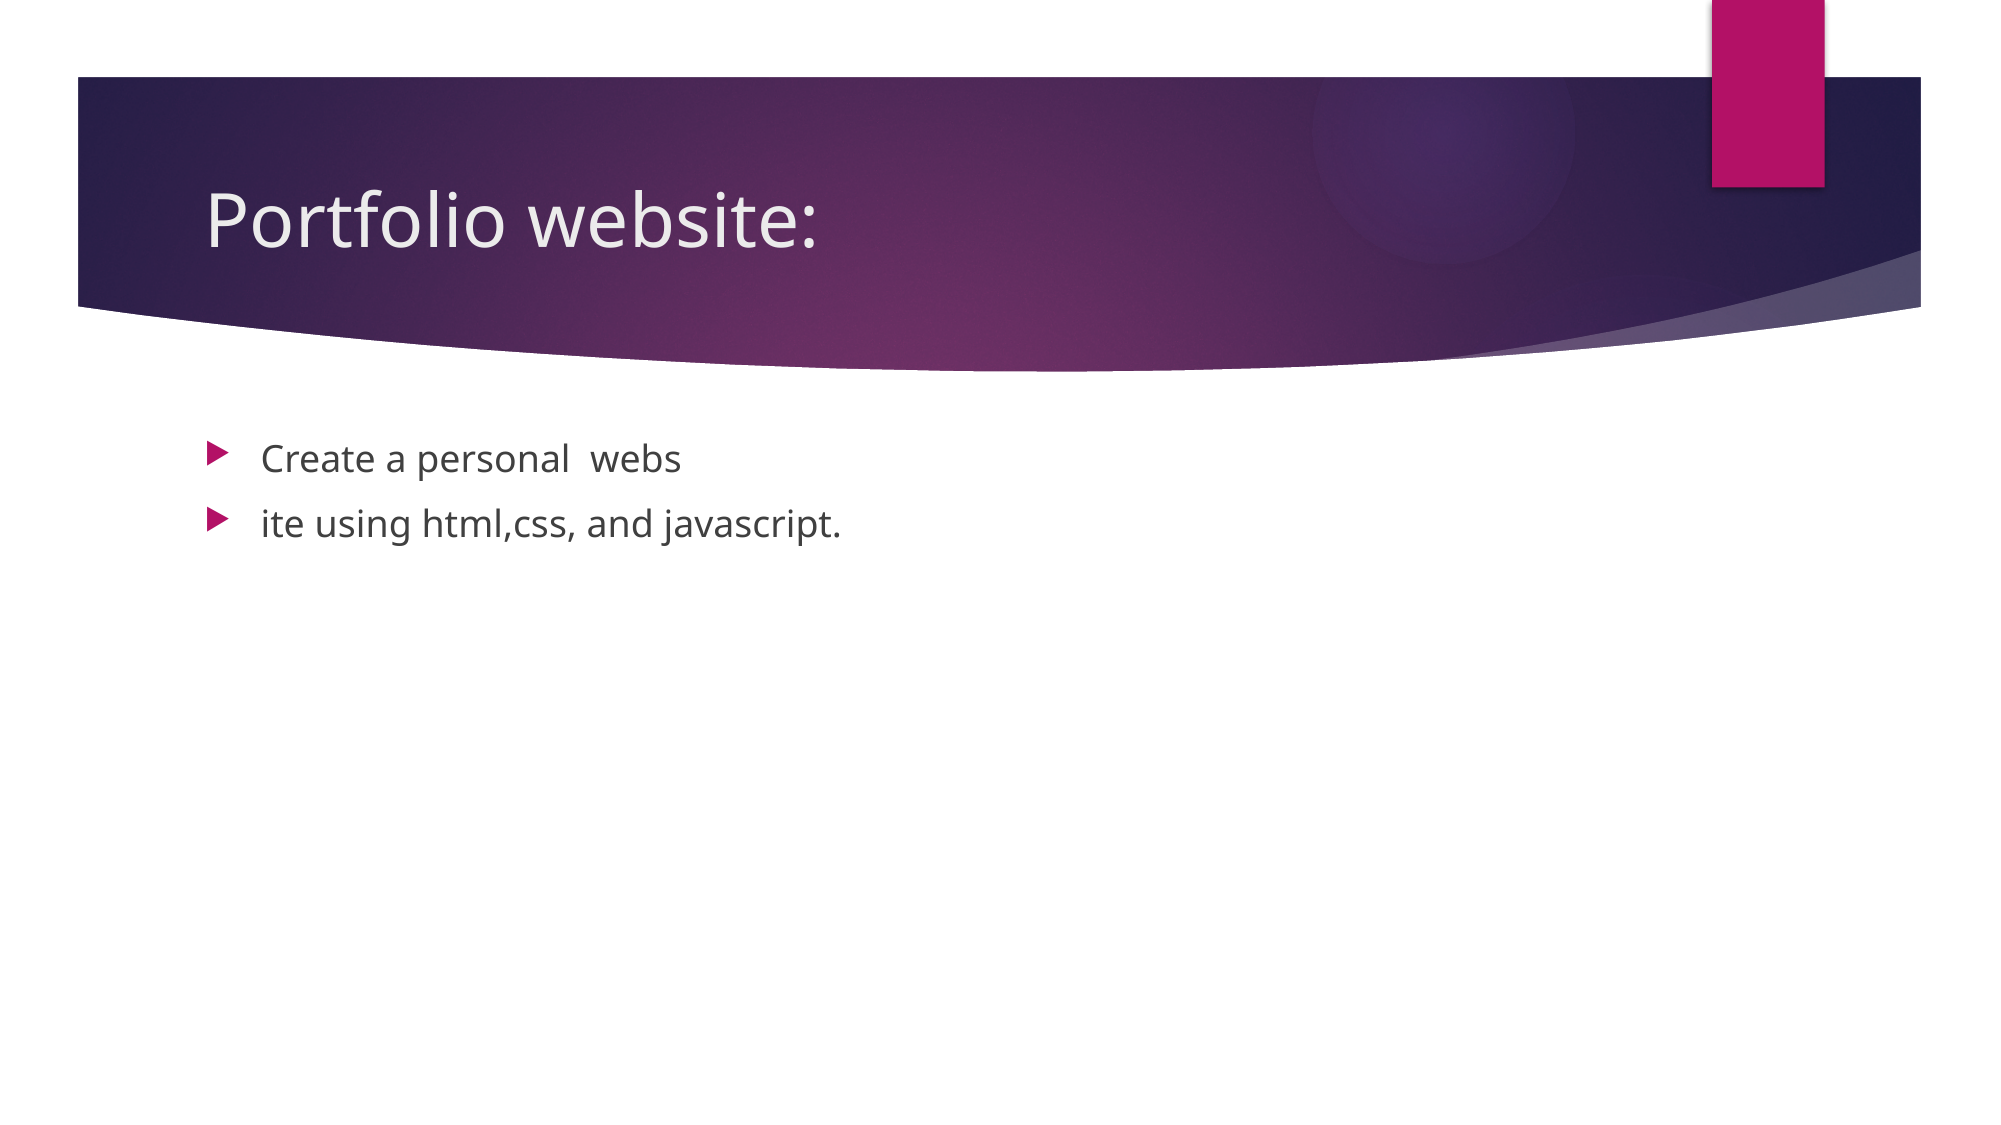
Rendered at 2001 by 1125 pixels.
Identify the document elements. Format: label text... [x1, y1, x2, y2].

title Portfolio website: [189, 159, 1627, 276]
list Create a personal webs ite using html,css, and javascript. [189, 427, 1638, 988]
